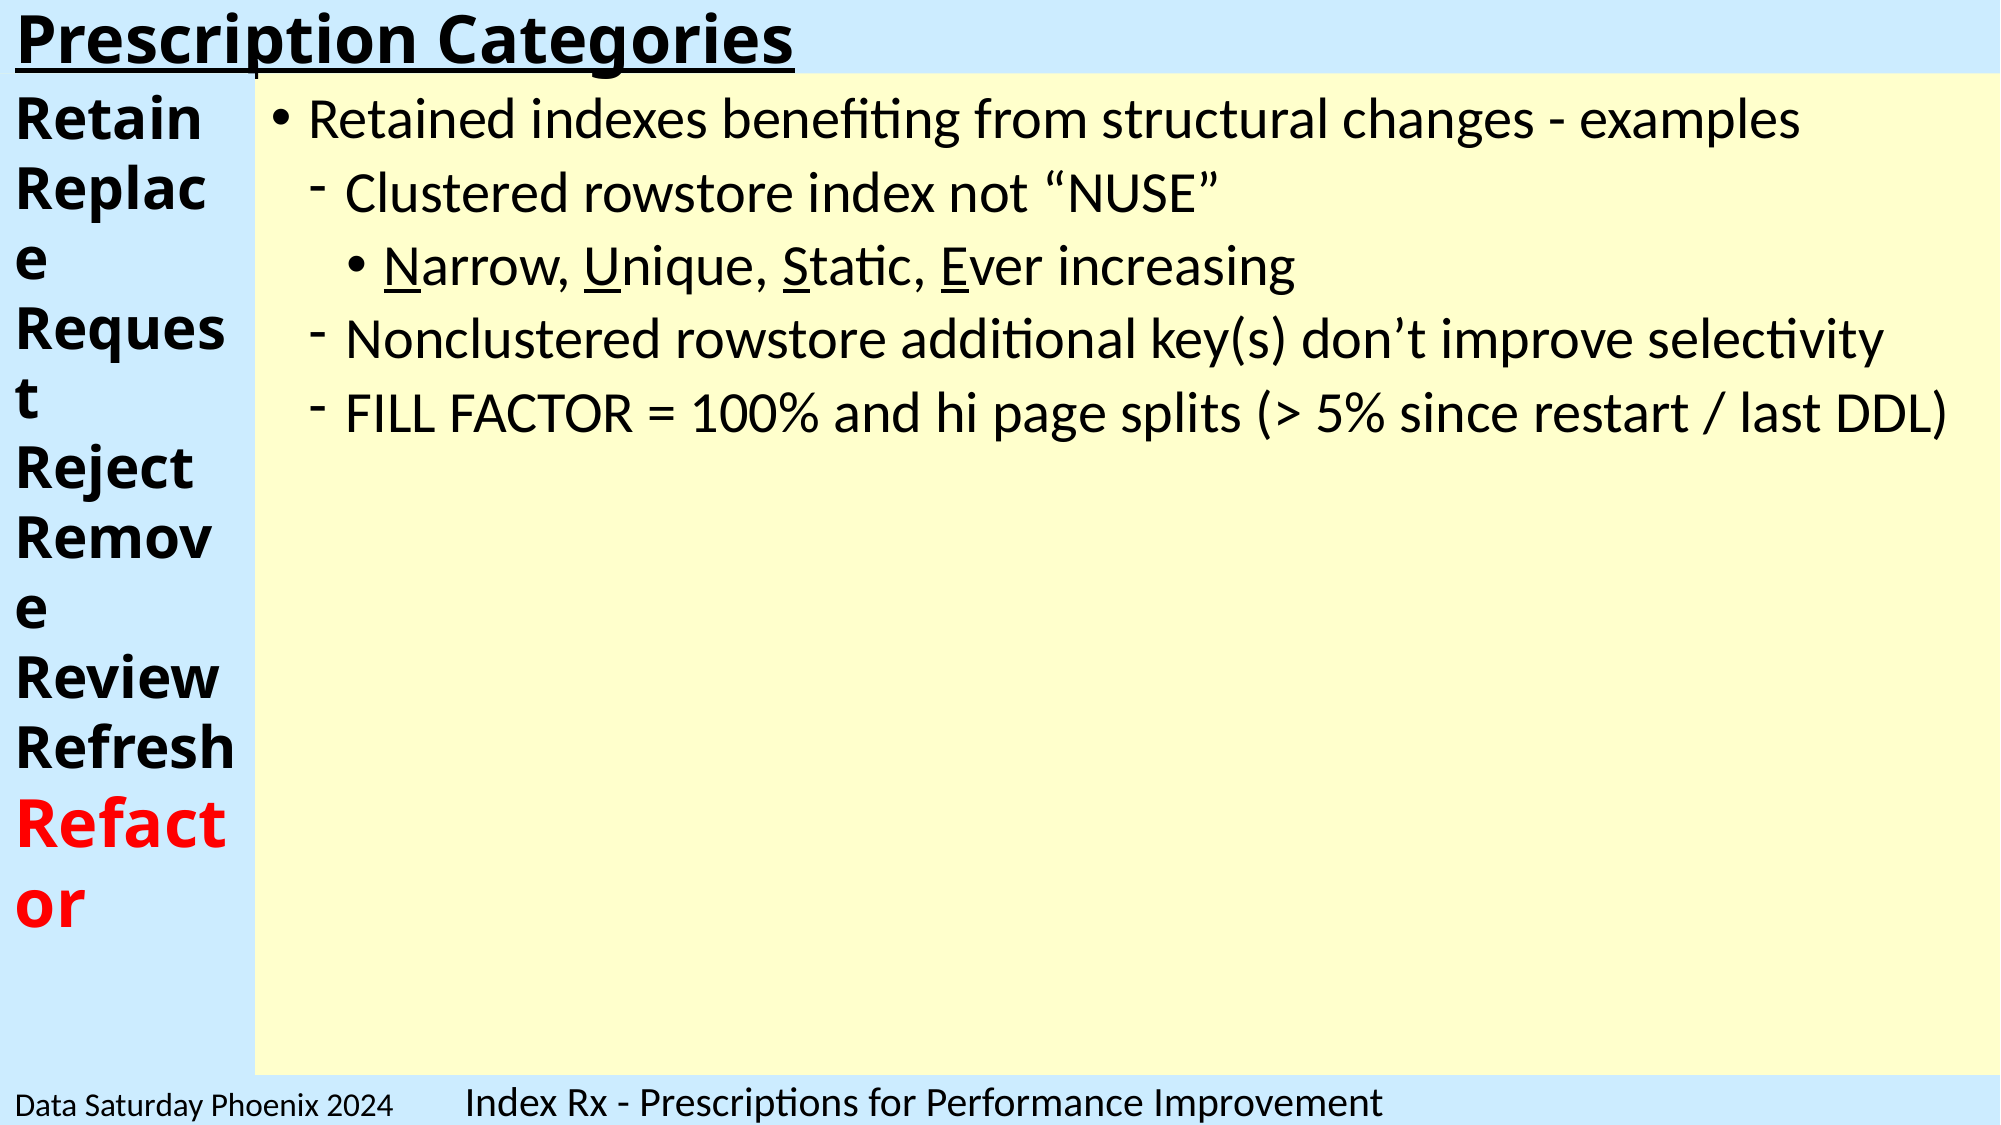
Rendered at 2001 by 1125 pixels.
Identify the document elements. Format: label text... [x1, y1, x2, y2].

text_box Retain Replace Request Reject Remove Review Refresh Refactor [0, 73, 255, 1075]
list Retained indexes benefiting from structural changes - examples Clustered rowstore index not “NUSE” Narrow, Unique, Static, Ever increasing Nonclustered rowstore additional key(s) don’t improve selectivity FILL FACTOR = 100% and hi page splits (> 5% since restart / last DDL) [256, 74, 2000, 1075]
title Prescription Categories [0, 0, 2000, 74]
